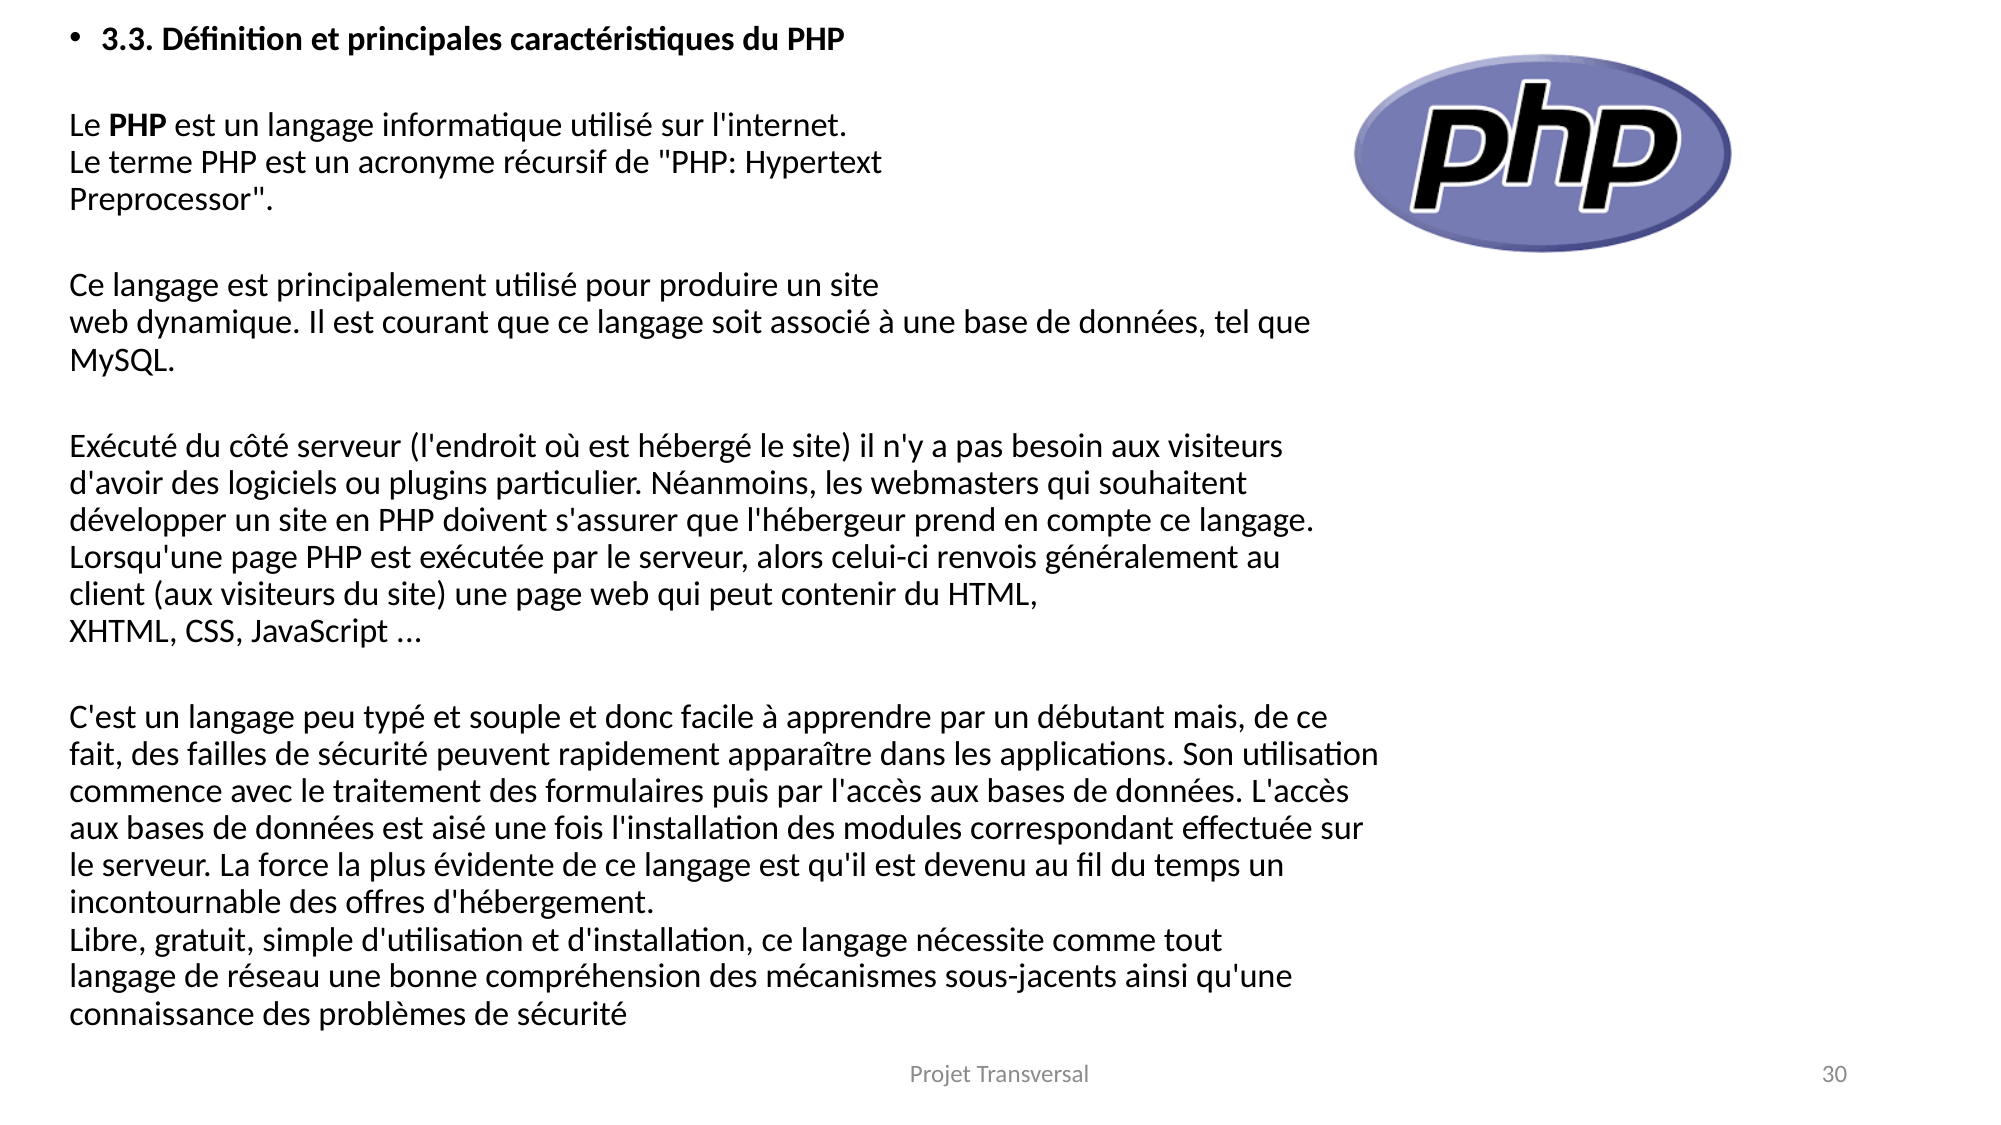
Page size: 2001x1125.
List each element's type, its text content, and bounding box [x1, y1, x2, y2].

list 3.3. Définition et principales caractéristiques du PHP Le PHP est un langage informatique utilisé sur l'internet. Le terme PHP est un acronyme récursif de "PHP: Hypertext Preprocessor". Ce langage est principalement utilisé pour produire un site web dynamique. Il est courant que ce langage soit associé à une base de données, tel que MySQL. Exécuté du côté serveur (l'endroit où est hébergé le site) il n'y a pas besoin aux visiteurs d'avoir des logiciels ou plugins particulier. Néanmoins, les webmasters qui souhaitent développer un site en PHP doivent s'assurer que l'hébergeur prend en compte ce langage. Lorsqu'une page PHP est exécutée par le serveur, alors celui-ci renvois généralement au client (aux visiteurs du site) une page web qui peut contenir du HTML, XHTML, CSS, JavaScript ... C'est un langage peu typé et souple et donc facile à apprendre par un débutant mais, de ce fait, des failles de sécurité peuvent rapidement apparaître dans les applications. Son utilisation commence avec le traitement des formulaires puis par l'accès aux bases de données. L'accès aux bases de données est aisé une fois l'installation des modules correspondant effectuée sur le serveur. La force la plus évidente de ce langage est qu'il est devenu au fil du temps un incontournable des offres d'hébergement. Libre, gratuit, simple d'utilisation et d'installation, ce langage nécessite comme tout langage de réseau une bonne compréhension des mécanismes sous-jacents ainsi qu'une connaissance des problèmes de sécurité [54, 13, 1930, 1050]
slide_number 30 [1412, 1042, 1863, 1103]
footer Projet Transversal [662, 1042, 1338, 1103]
picture [1349, 49, 1737, 258]
